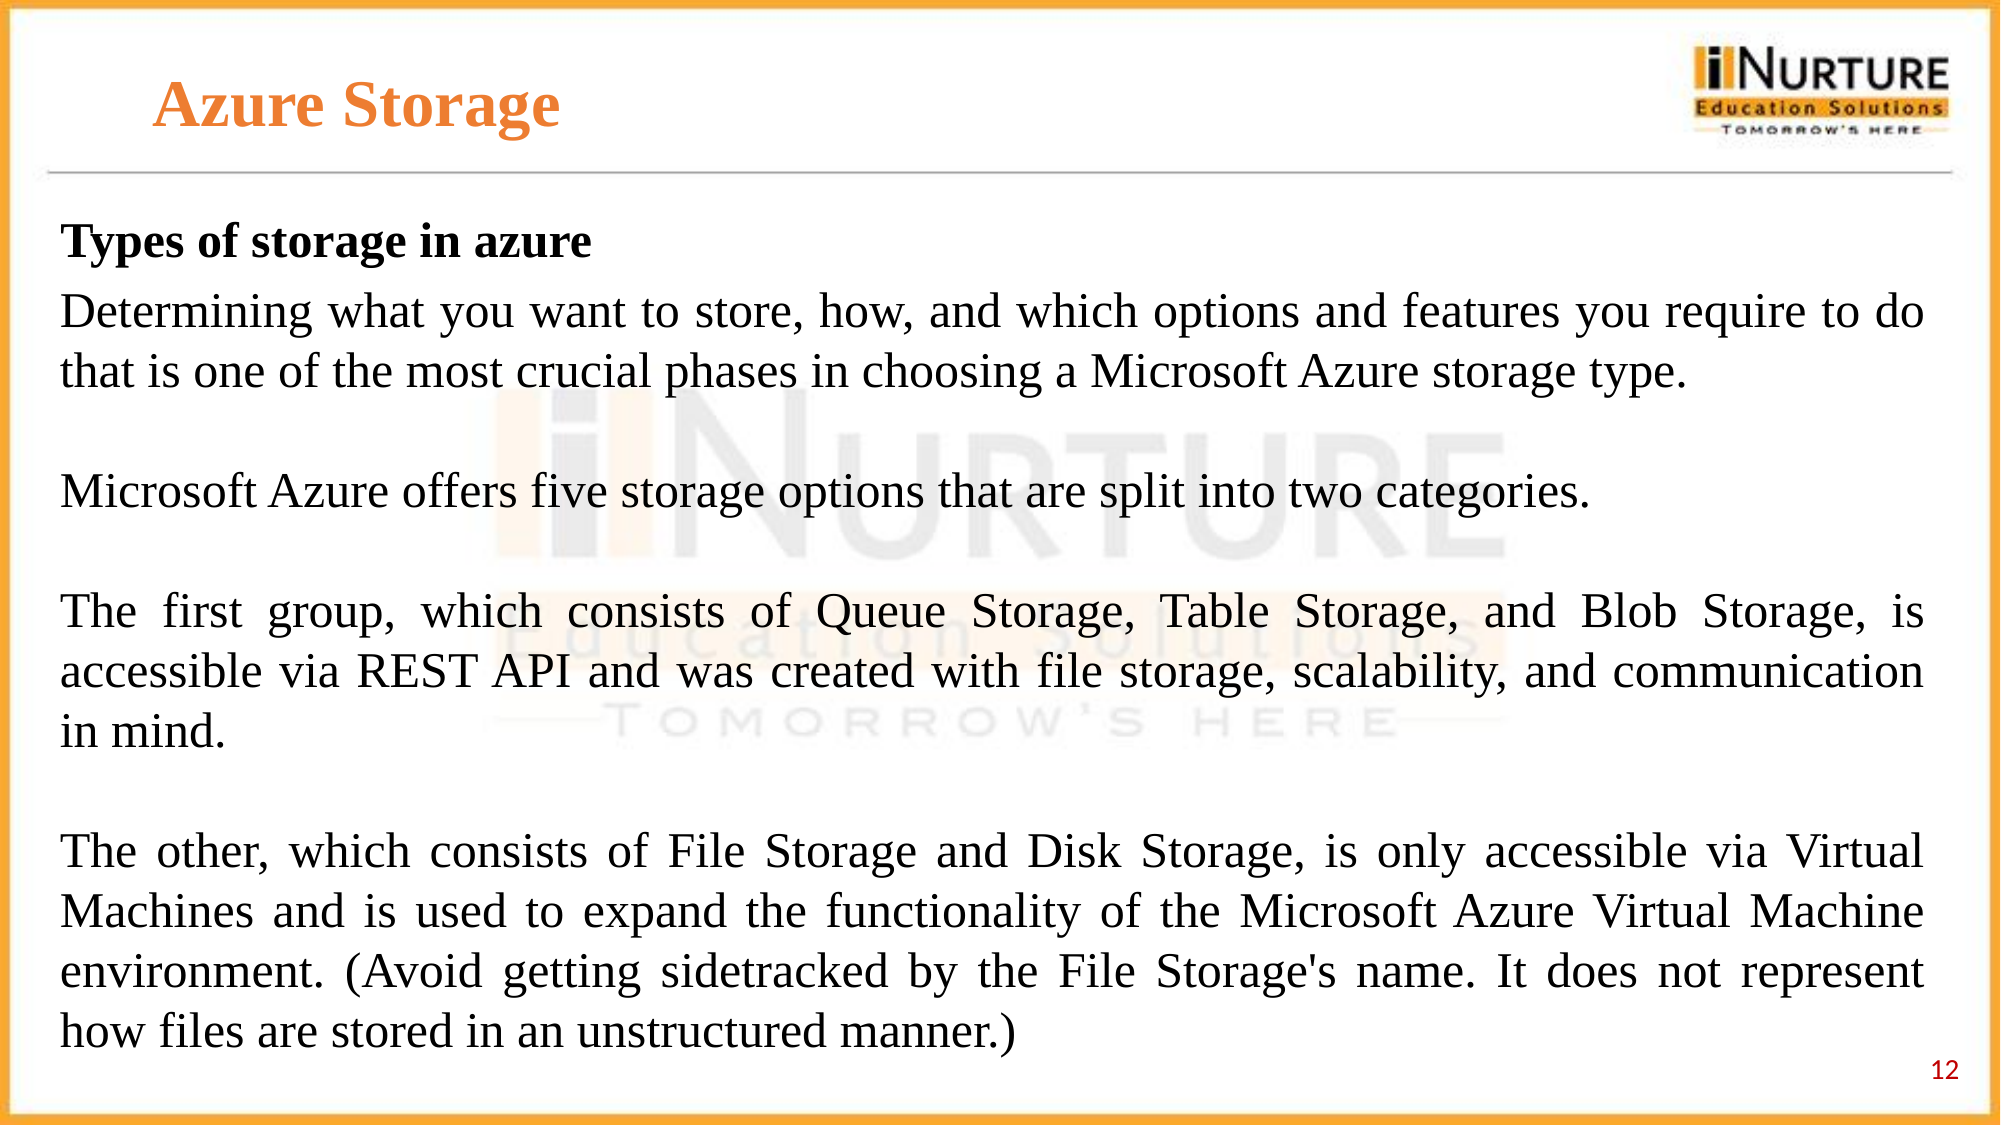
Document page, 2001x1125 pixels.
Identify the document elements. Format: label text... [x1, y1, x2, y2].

slide_number ‹#› [1840, 1042, 1975, 1103]
text_box Determining what you want to store, how, and which options and features you require to do that is one of the most crucial phases in choosing a Microsoft Azure storage type. Microsoft Azure offers five storage options that are split into two categories. The first group, which consists of Queue Storage, Table Storage, and Blob Storage, is accessible via REST API and was created with file storage, scalability, and communication in mind. The other, which consists of File Storage and Disk Storage, is only accessible via Virtual Machines and is used to expand the functionality of the Microsoft Azure Virtual Machine environment. (Avoid getting sidetracked by the File Storage's name. It does not represent how files are stored in an unstructured manner.) [44, 269, 1942, 1065]
list Types of storage in azure [45, 206, 1955, 860]
title Azure Storage [137, 59, 787, 150]
picture [0, 0, 2001, 1125]
